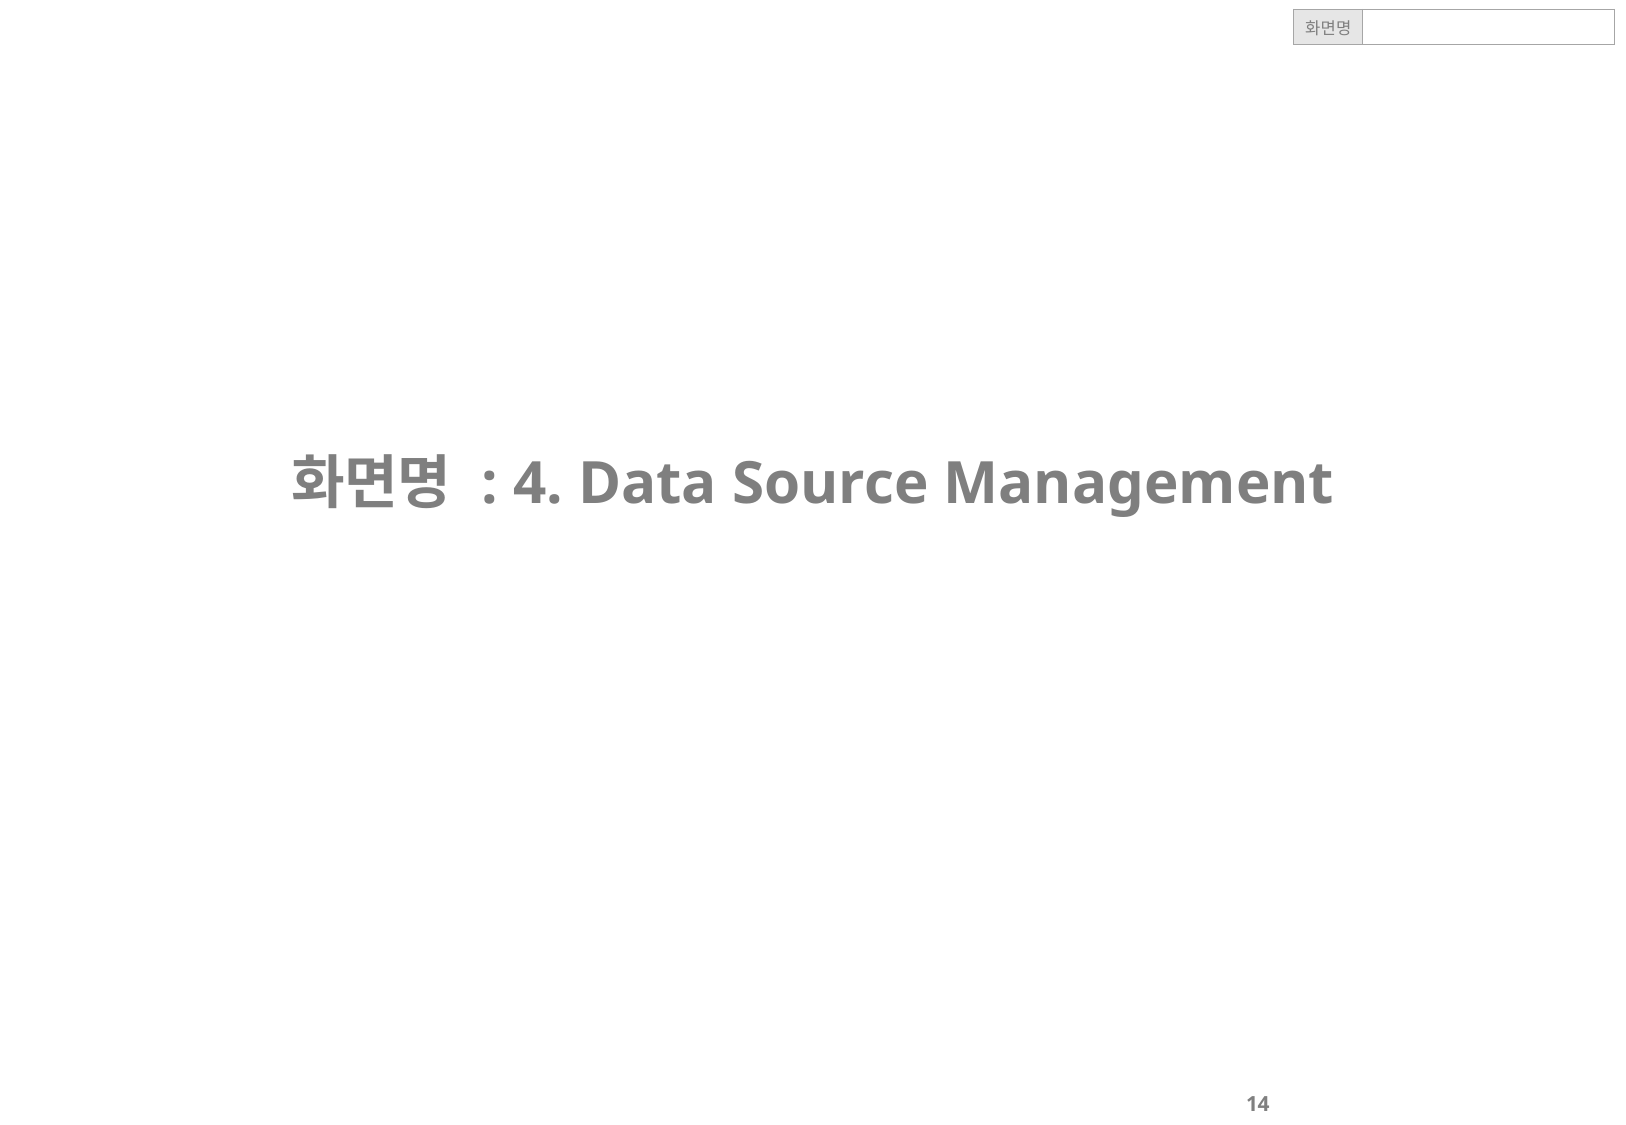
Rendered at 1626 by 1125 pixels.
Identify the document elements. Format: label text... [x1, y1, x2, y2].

title 화면명 : 4. Data Source Management [164, 403, 1461, 557]
